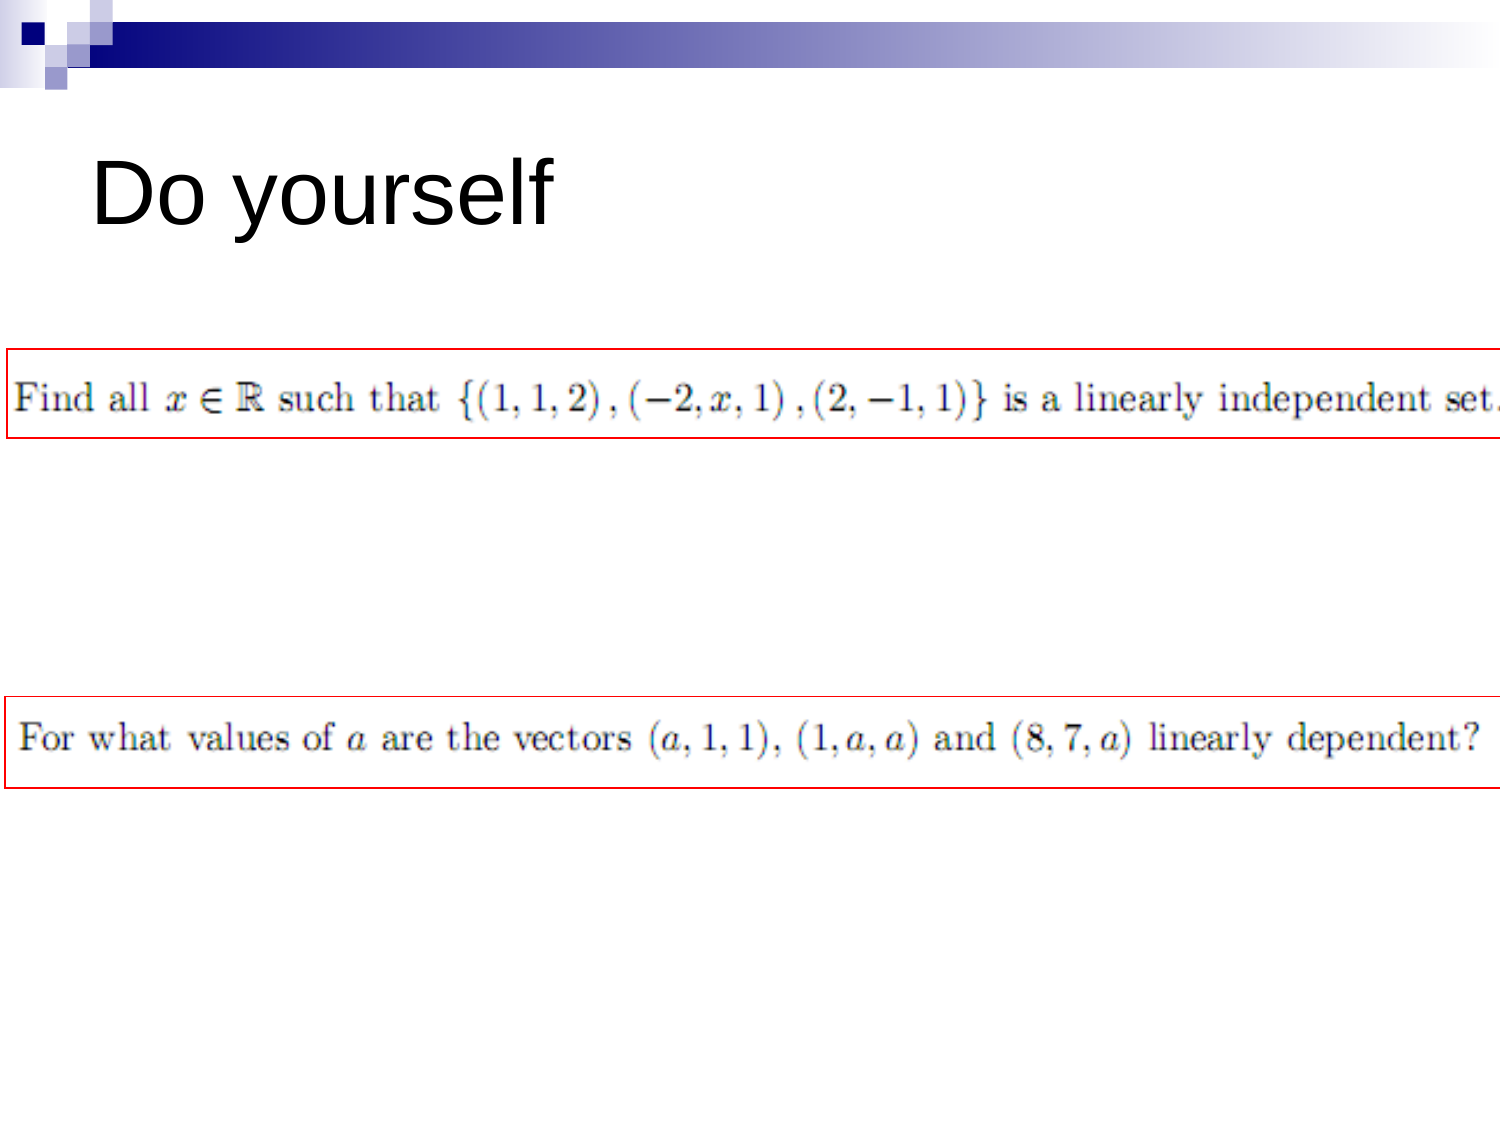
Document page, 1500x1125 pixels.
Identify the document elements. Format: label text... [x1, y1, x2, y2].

title Do yourself [75, 75, 1425, 300]
picture [5, 697, 1500, 788]
picture [7, 349, 1500, 438]
